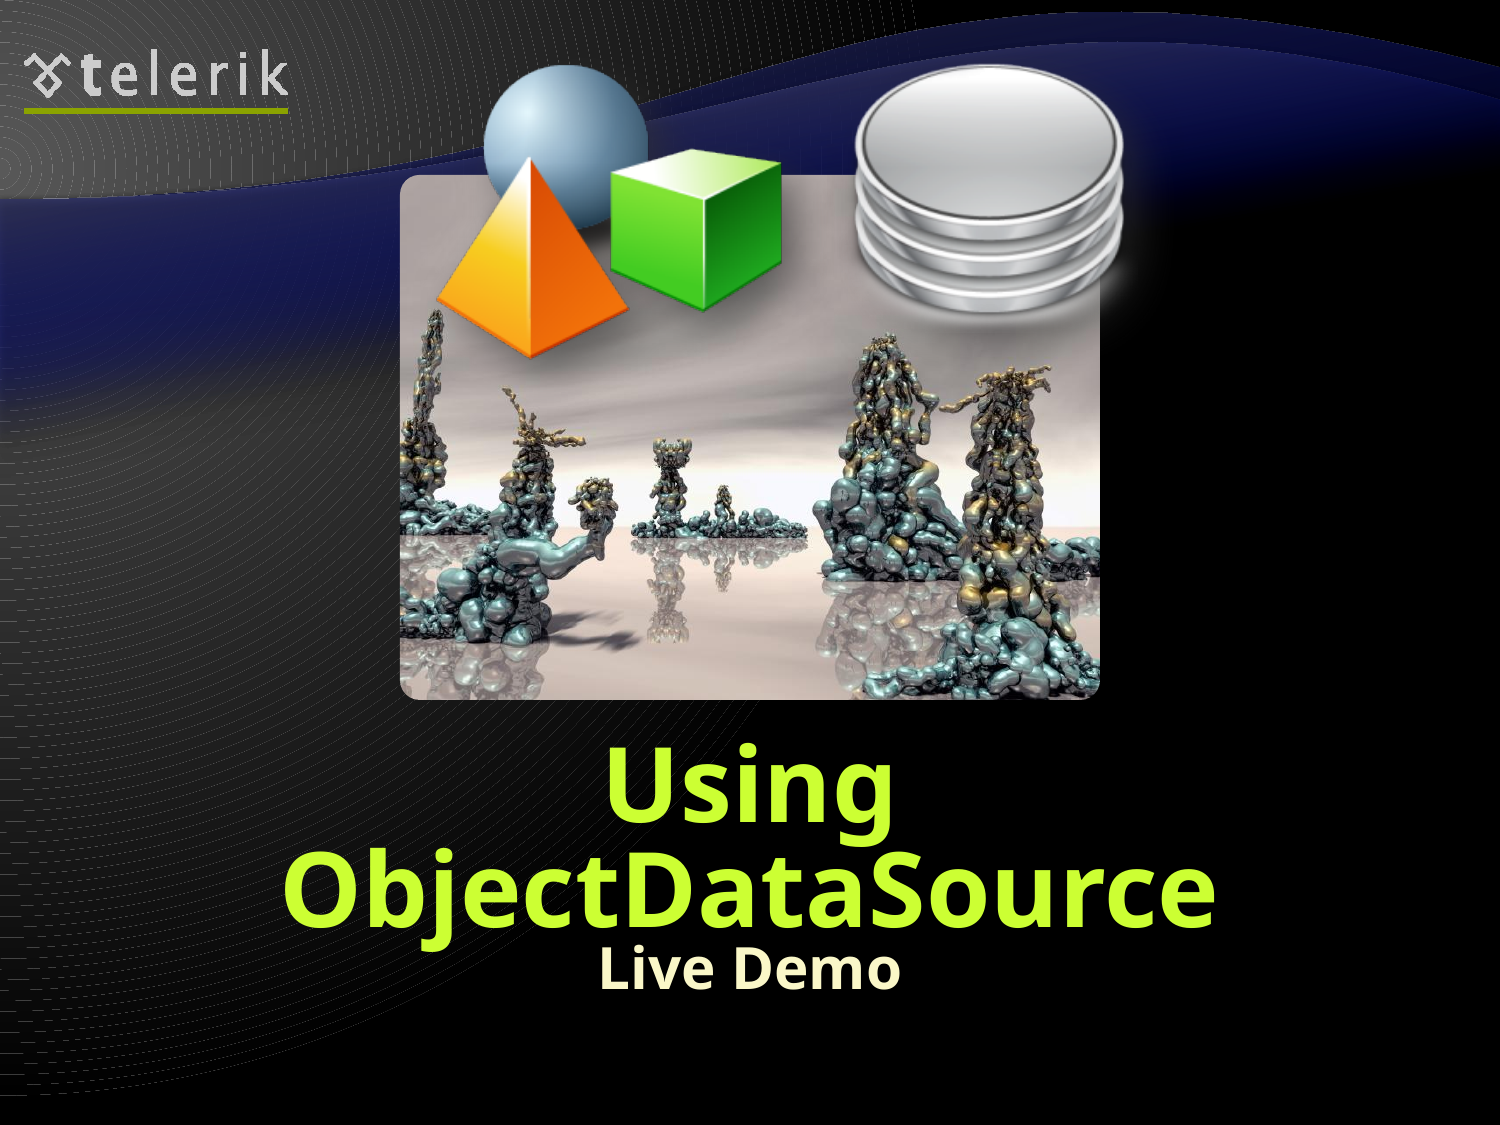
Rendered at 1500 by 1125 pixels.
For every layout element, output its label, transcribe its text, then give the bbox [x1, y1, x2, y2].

subtitle Live Demo [150, 919, 1350, 1013]
title Using ObjectDataSource [150, 787, 1350, 900]
picture [24, 49, 288, 114]
picture [399, 15, 1138, 701]
